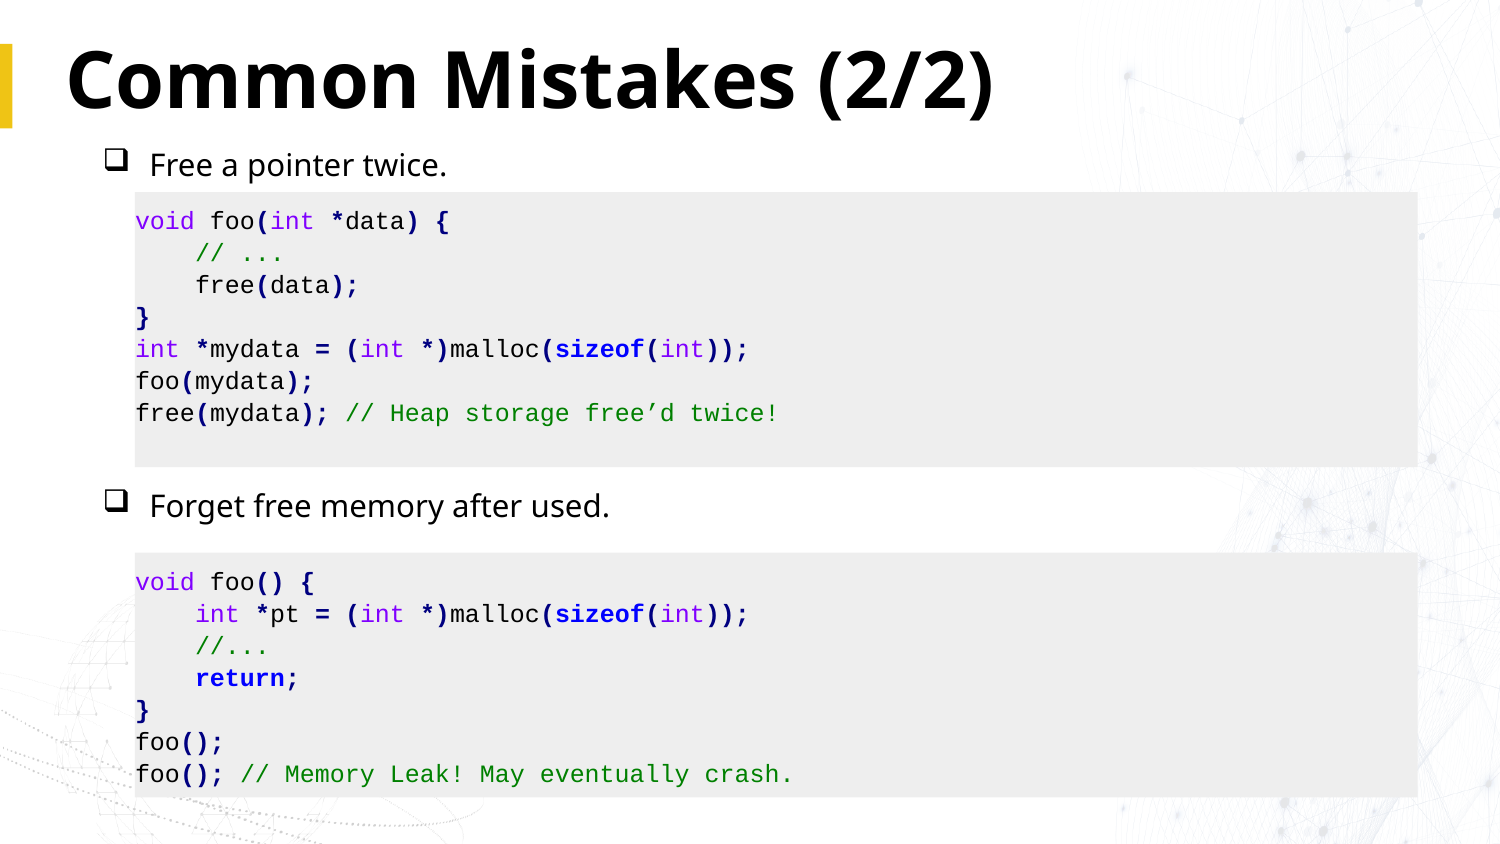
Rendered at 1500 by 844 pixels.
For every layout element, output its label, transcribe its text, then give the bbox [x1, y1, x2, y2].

text_box void foo(int *data) { // ... free(data); } int *mydata = (int *)malloc(sizeof(int)); foo(mydata); free(mydata); // Heap storage free’d twice! [134, 192, 1418, 468]
text_box void foo() { int *pt = (int *)malloc(sizeof(int)); //... return; } foo(); foo(); // Memory Leak! May eventually crash. [134, 552, 1418, 798]
title Common Mistakes (2/2) [53, 31, 1446, 134]
picture [0, 0, 1500, 844]
list Free a pointer twice. Forget free memory after used. [53, 134, 1446, 774]
